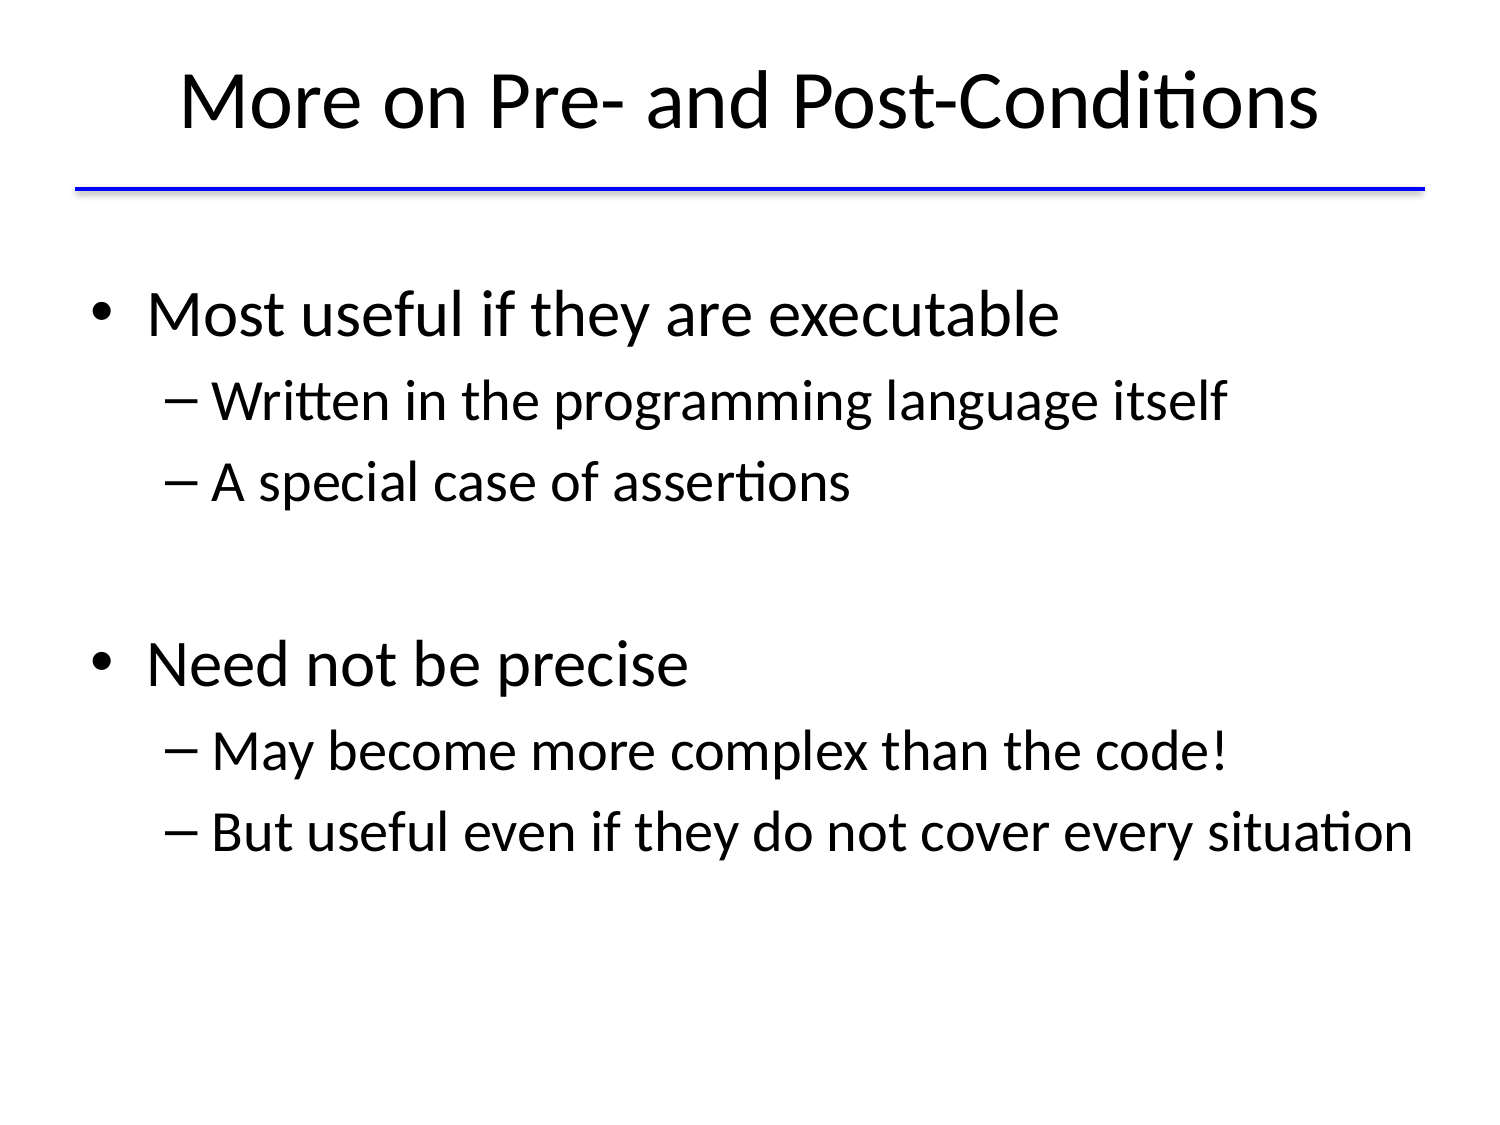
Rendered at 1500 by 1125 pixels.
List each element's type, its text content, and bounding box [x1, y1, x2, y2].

title More on Pre- and Post-Conditions [75, 1, 1425, 190]
list Most useful if they are executable Written in the programming language itself A special case of assertions Need not be precise May become more complex than the code! But useful even if they do not cover every situation [75, 262, 1454, 1005]
